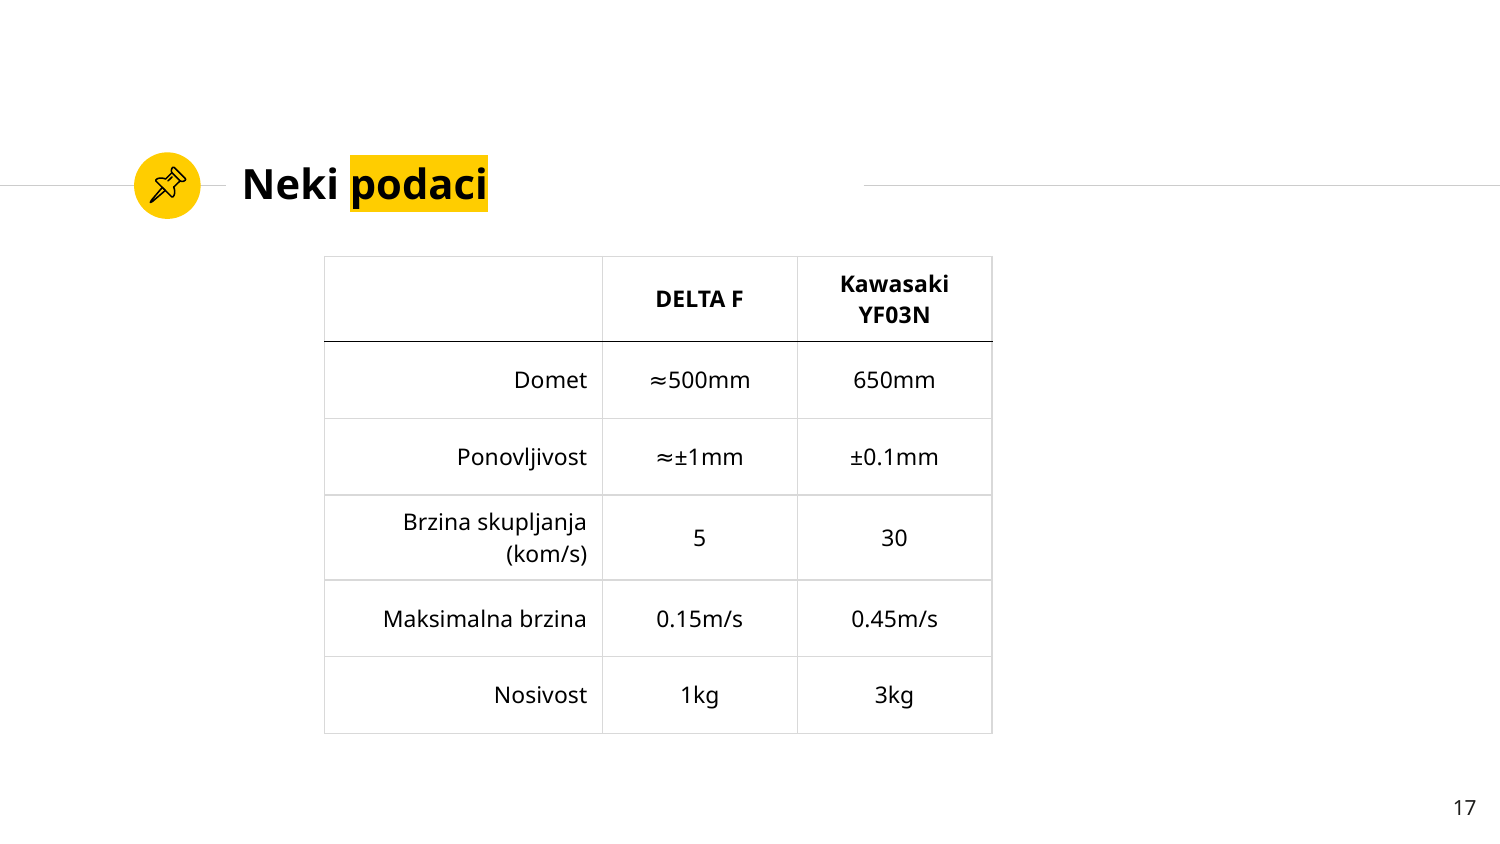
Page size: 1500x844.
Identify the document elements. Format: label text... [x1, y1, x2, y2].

slide_number 17 [1401, 779, 1492, 844]
table_cell 0.15m/s [603, 581, 797, 656]
table_header DELTA F [603, 257, 797, 341]
table_cell 30 [798, 496, 991, 579]
table_cell 650mm [798, 342, 991, 418]
table_cell Brzina skupljanja (kom/s) [325, 496, 602, 579]
title Neki podaci [226, 146, 863, 219]
table_cell Domet [325, 342, 602, 418]
table_cell Nosivost [325, 657, 602, 733]
table_cell ±0.1mm [798, 419, 991, 494]
table_cell Maksimalna brzina [325, 581, 602, 656]
table_cell ≈500mm [603, 342, 797, 418]
table_cell 0.45m/s [798, 581, 991, 656]
table_header Kawasaki YF03N [798, 257, 991, 341]
table_cell 3kg [798, 657, 991, 733]
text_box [150, 166, 186, 203]
table_cell 1kg [603, 657, 797, 733]
table_cell Ponovljivost [325, 419, 602, 494]
table_cell ≈±1mm [603, 419, 797, 494]
table_cell 5 [603, 496, 797, 579]
table_header [325, 257, 602, 341]
